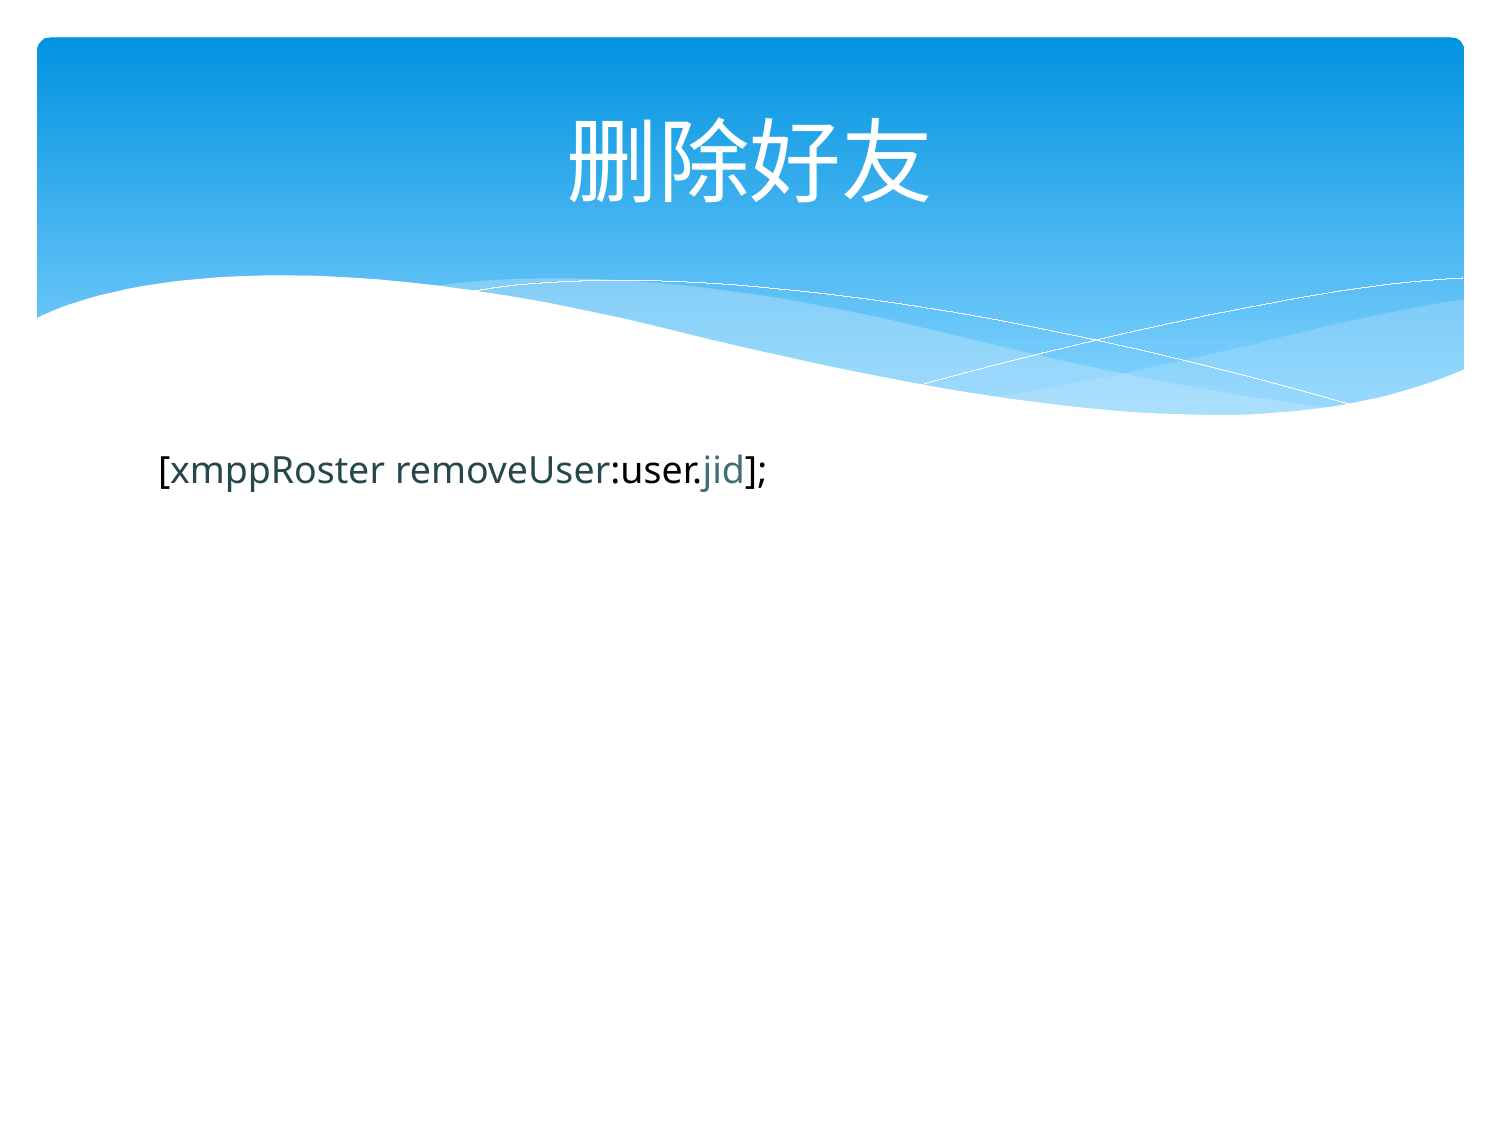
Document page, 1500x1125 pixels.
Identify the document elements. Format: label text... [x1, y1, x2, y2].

title 删除好友 [75, 55, 1425, 261]
list [xmppRoster removeUser:user.jid]; [143, 438, 1359, 1005]
